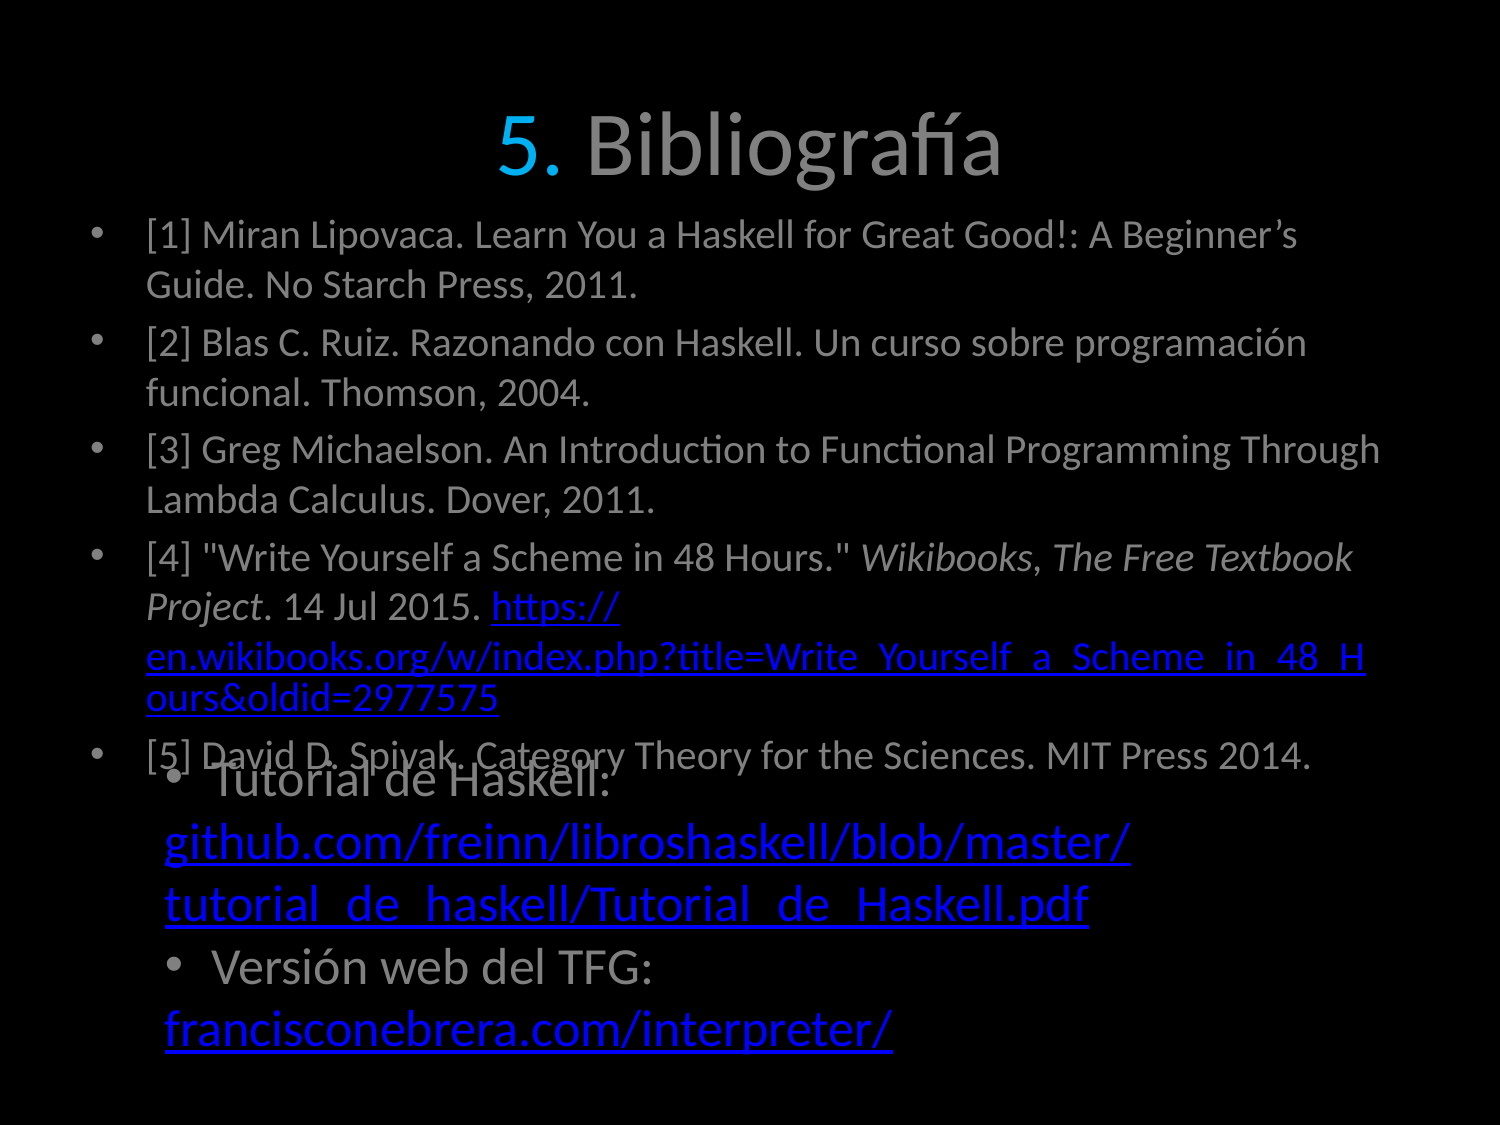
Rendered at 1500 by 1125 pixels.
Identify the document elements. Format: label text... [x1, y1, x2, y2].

title 5. Bibliografía [75, 45, 1425, 233]
text_box Tutorial de Haskell: github.com/freinn/libroshaskell/blob/master/tutorial_de_haskell/Tutorial_de_Haskell.pdf Versión web del TFG: francisconebrera.com/interpreter/ [149, 737, 1363, 1065]
list [1] Miran Lipovaca. Learn You a Haskell for Great Good!: A Beginner’s Guide. No Starch Press, 2011. [2] Blas C. Ruiz. Razonando con Haskell. Un curso sobre programación funcional. Thomson, 2004. [3] Greg Michaelson. An Introduction to Functional Programming Through Lambda Calculus. Dover, 2011. [4] "Write Yourself a Scheme in 48 Hours." Wikibooks, The Free Textbook Project. 14 Jul 2015. https://en.wikibooks.org/w/index.php?title=Write_Yourself_a_Scheme_in_48_Hours&oldid=2977575 [5] David D. Spivak. Category Theory for the Sciences. MIT Press 2014. [75, 200, 1400, 750]
